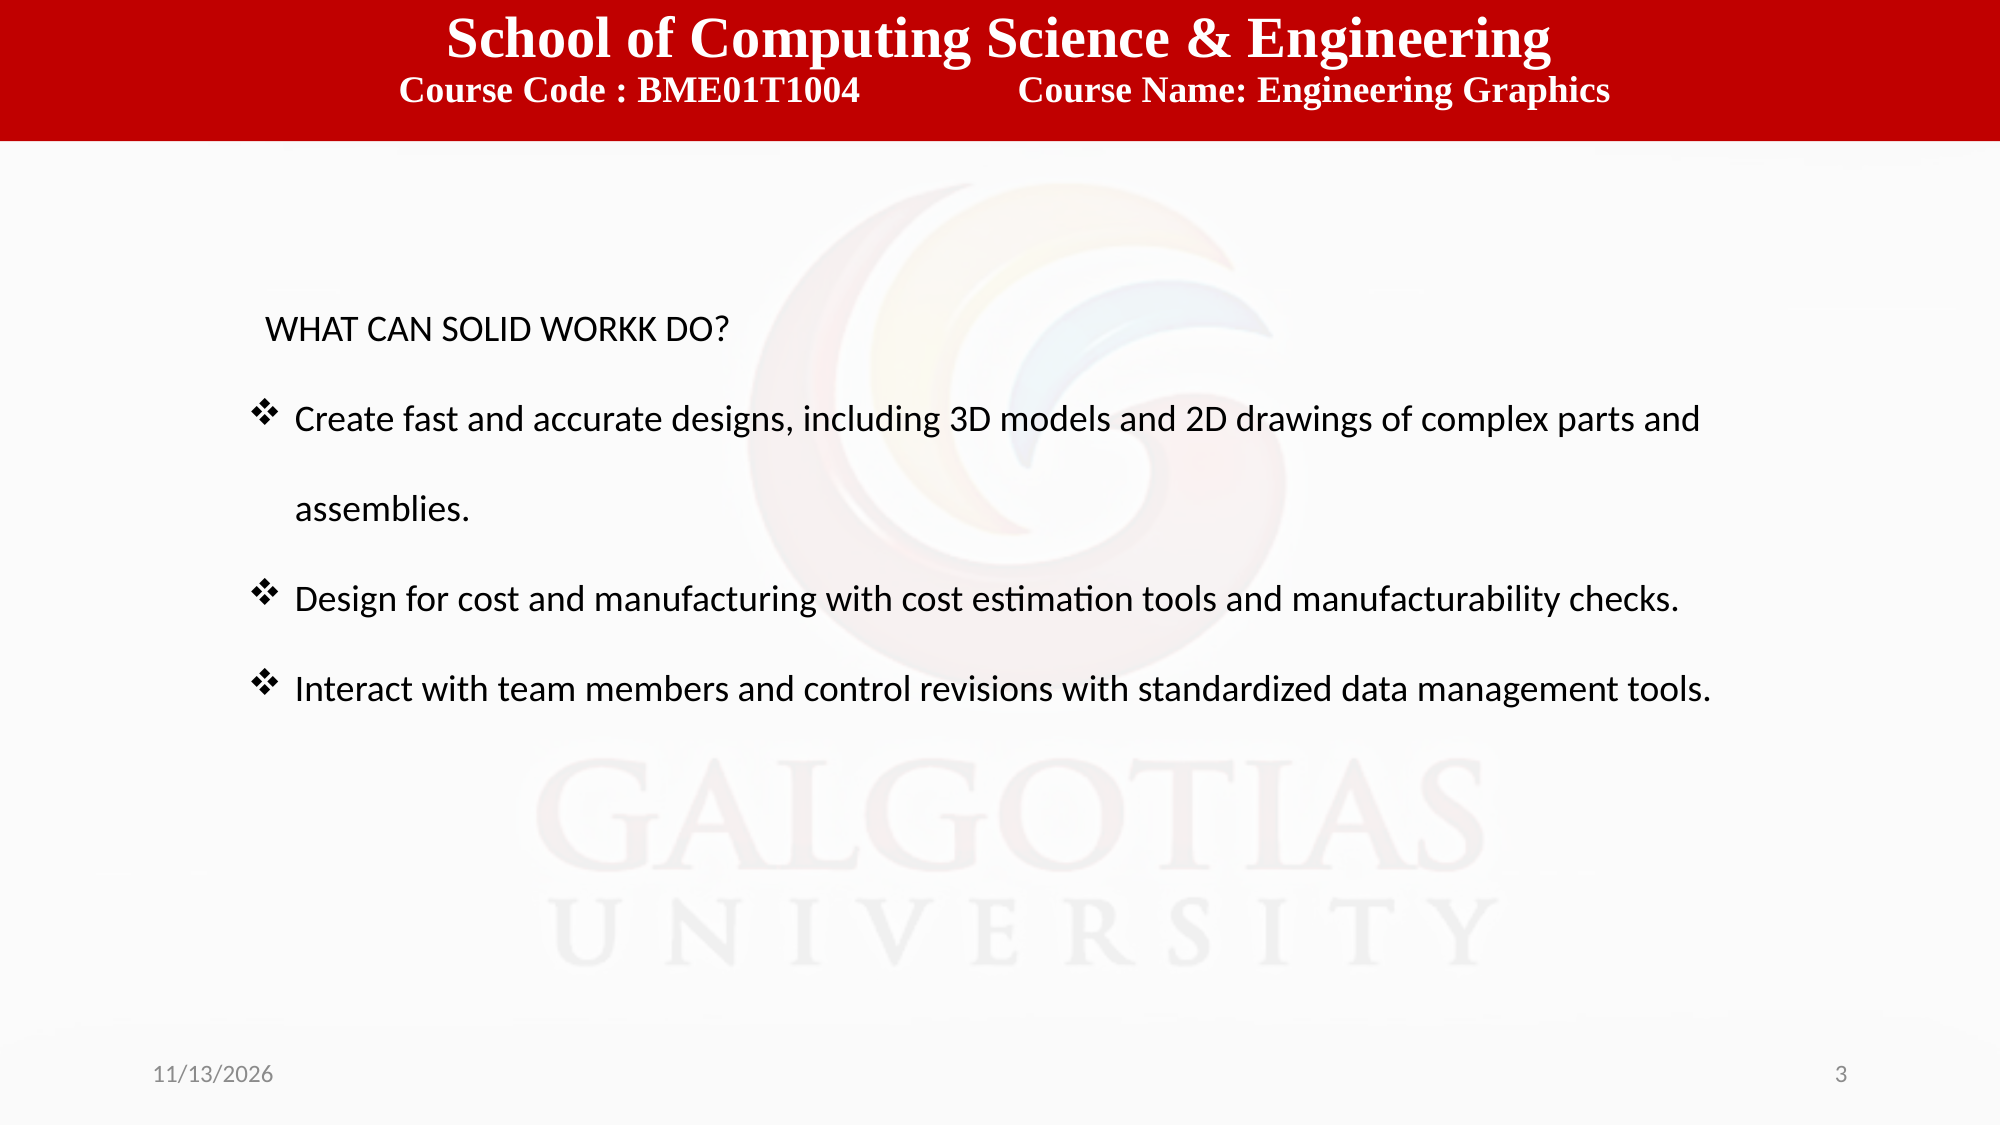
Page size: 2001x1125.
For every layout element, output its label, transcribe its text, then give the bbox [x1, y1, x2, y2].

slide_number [137, 1042, 588, 1103]
slide_number 3 [1412, 1042, 1863, 1103]
text_box WHAT CAN SOLID WORKK DO? Create fast and accurate designs, including 3D models and 2D drawings of complex parts and assemblies. Design for cost and manufacturing with cost estimation tools and manufacturability checks. Interact with team members and control revisions with standardized data management tools. [233, 251, 1820, 717]
text_box School of Computing Science & Engineering Course Code : BME01T1004 Course Name: Engineering Graphics [0, 0, 2000, 142]
